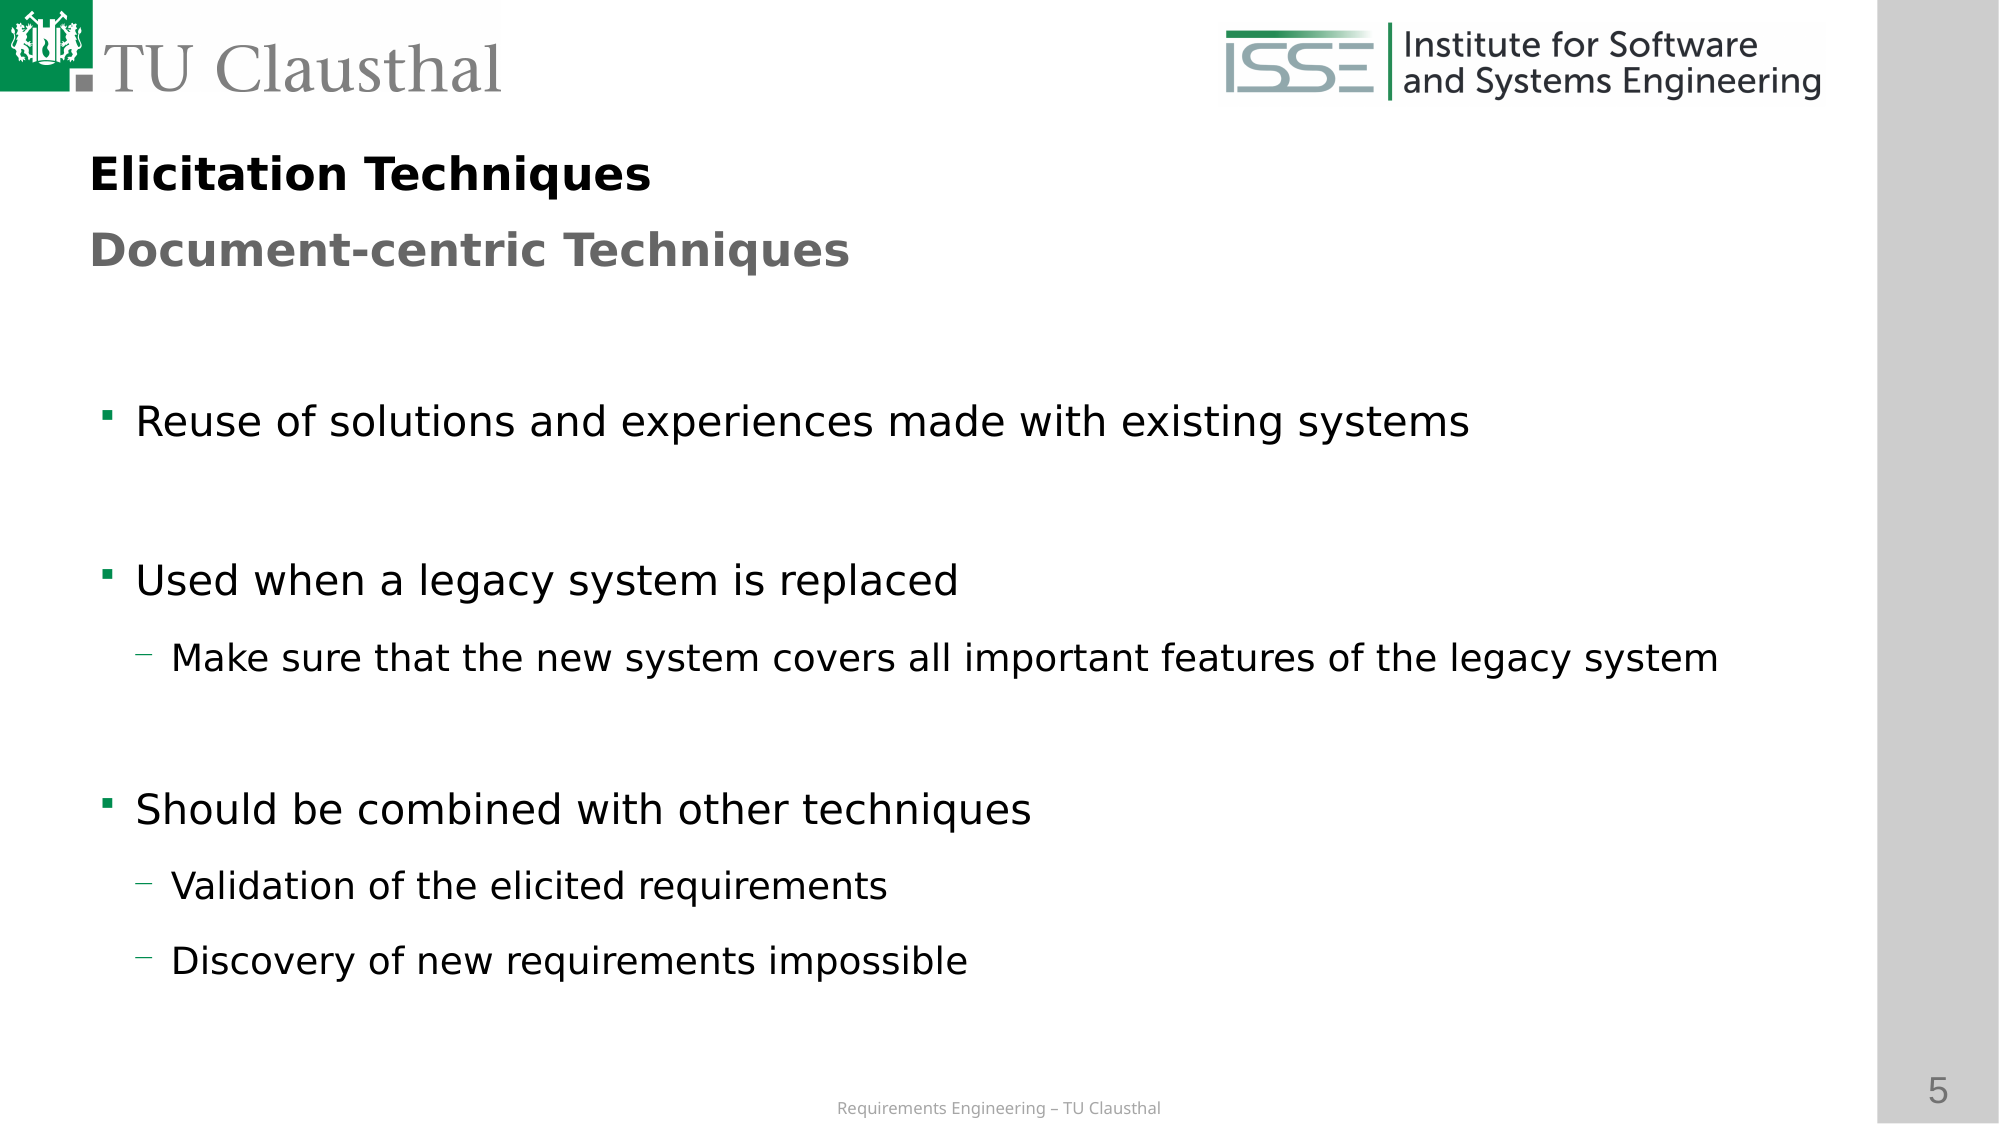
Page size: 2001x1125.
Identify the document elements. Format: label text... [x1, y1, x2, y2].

text_box Document-centric Techniques [88, 207, 1788, 289]
text_box Elicitation Techniques [88, 118, 1788, 200]
text_box [74, 280, 1423, 994]
text_box Reuse of solutions and experiences made with existing systems Used when a legacy system is replaced Make sure that the new system covers all important features of the legacy system Should be combined with other techniques Validation of the elicited requirements Discovery of new requirements impossible [99, 290, 1837, 1087]
picture [0, 0, 501, 92]
picture [1218, 22, 1826, 107]
